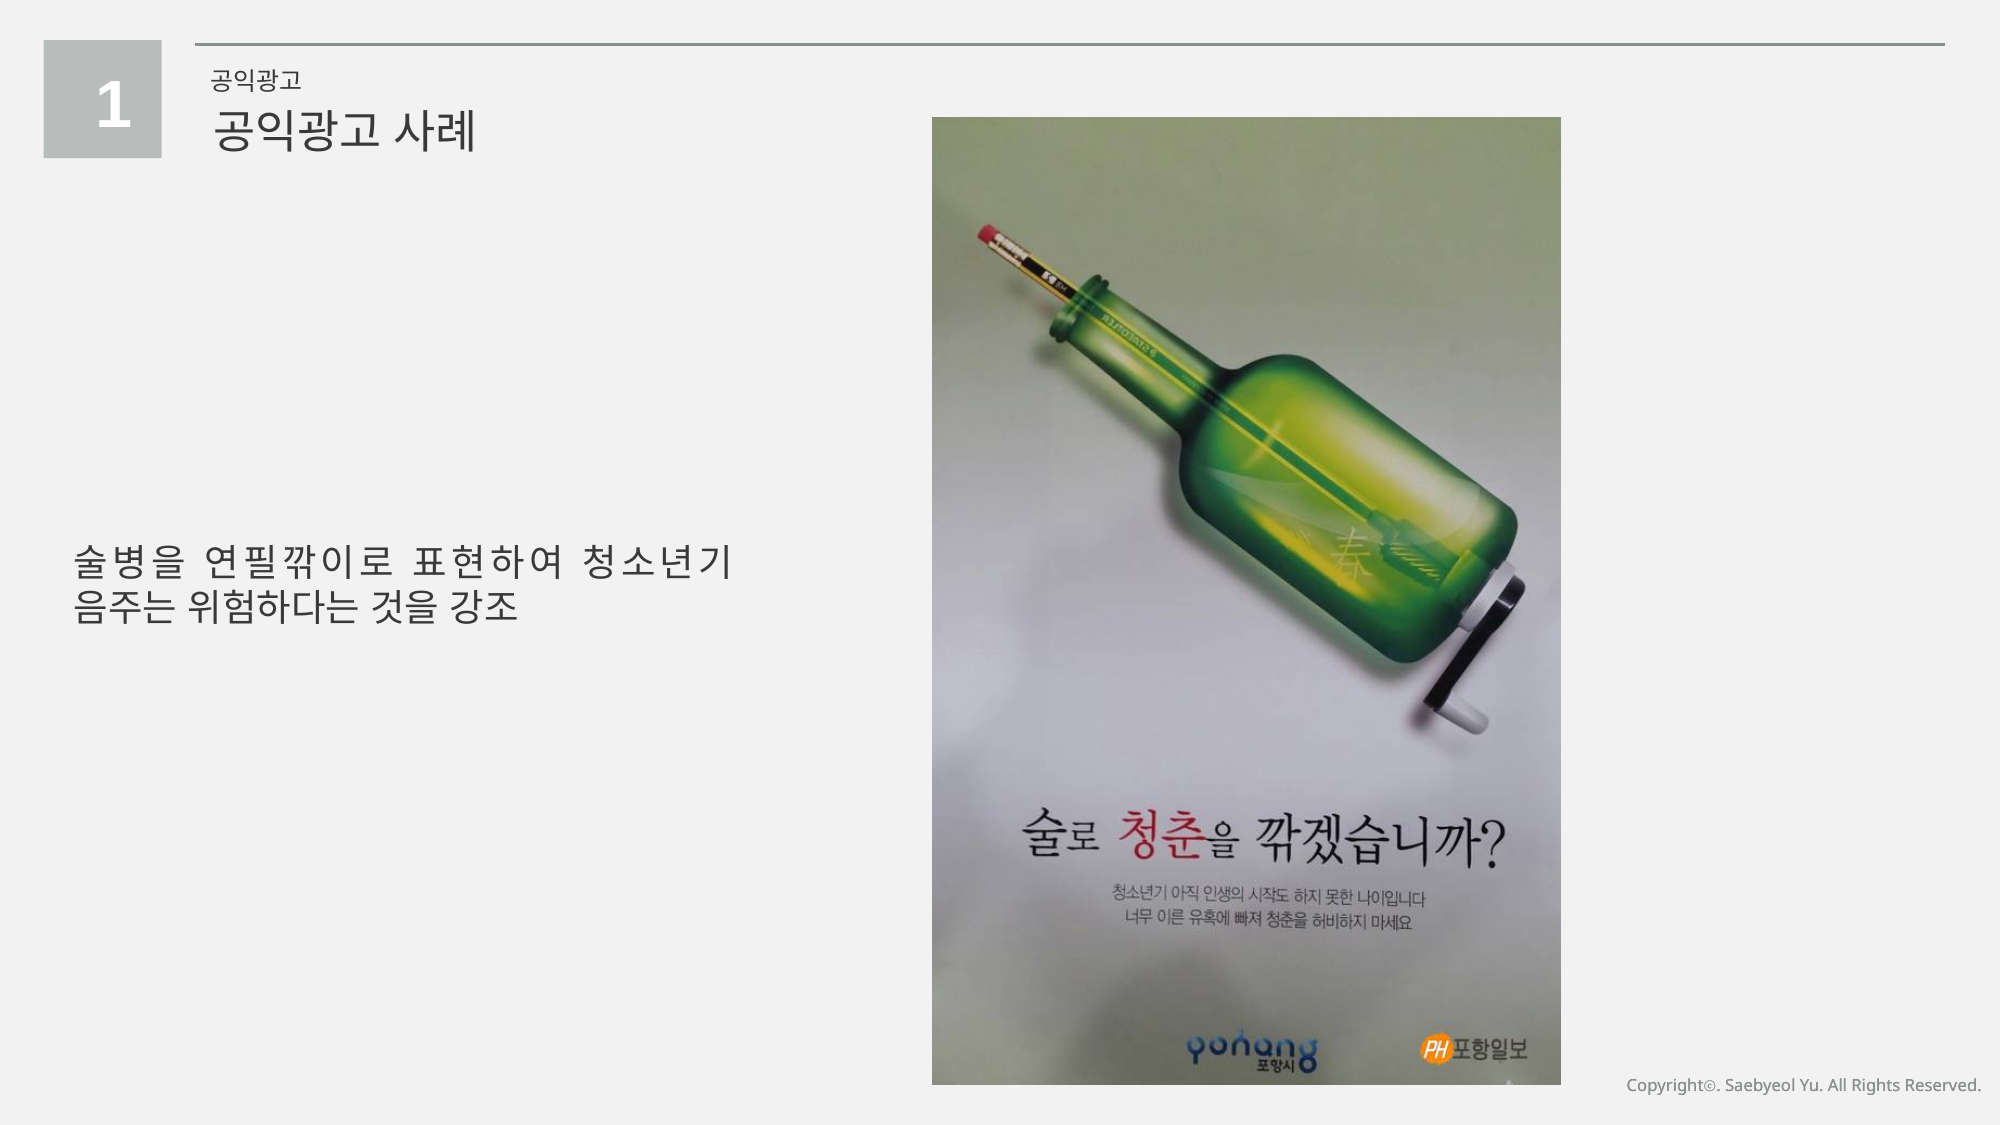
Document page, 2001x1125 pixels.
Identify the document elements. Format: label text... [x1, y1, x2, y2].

text_box Copyrightⓒ. Saebyeol Yu. All Rights Reserved. [1611, 1067, 1998, 1102]
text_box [194, 57, 497, 167]
picture [931, 117, 1561, 1085]
text_box 1 [80, 52, 123, 148]
text_box 술병을 연필깎이로 표현하여 청소년기 음주는 위험하다는 것을 강조 [59, 531, 749, 637]
text_box [42, 39, 163, 159]
